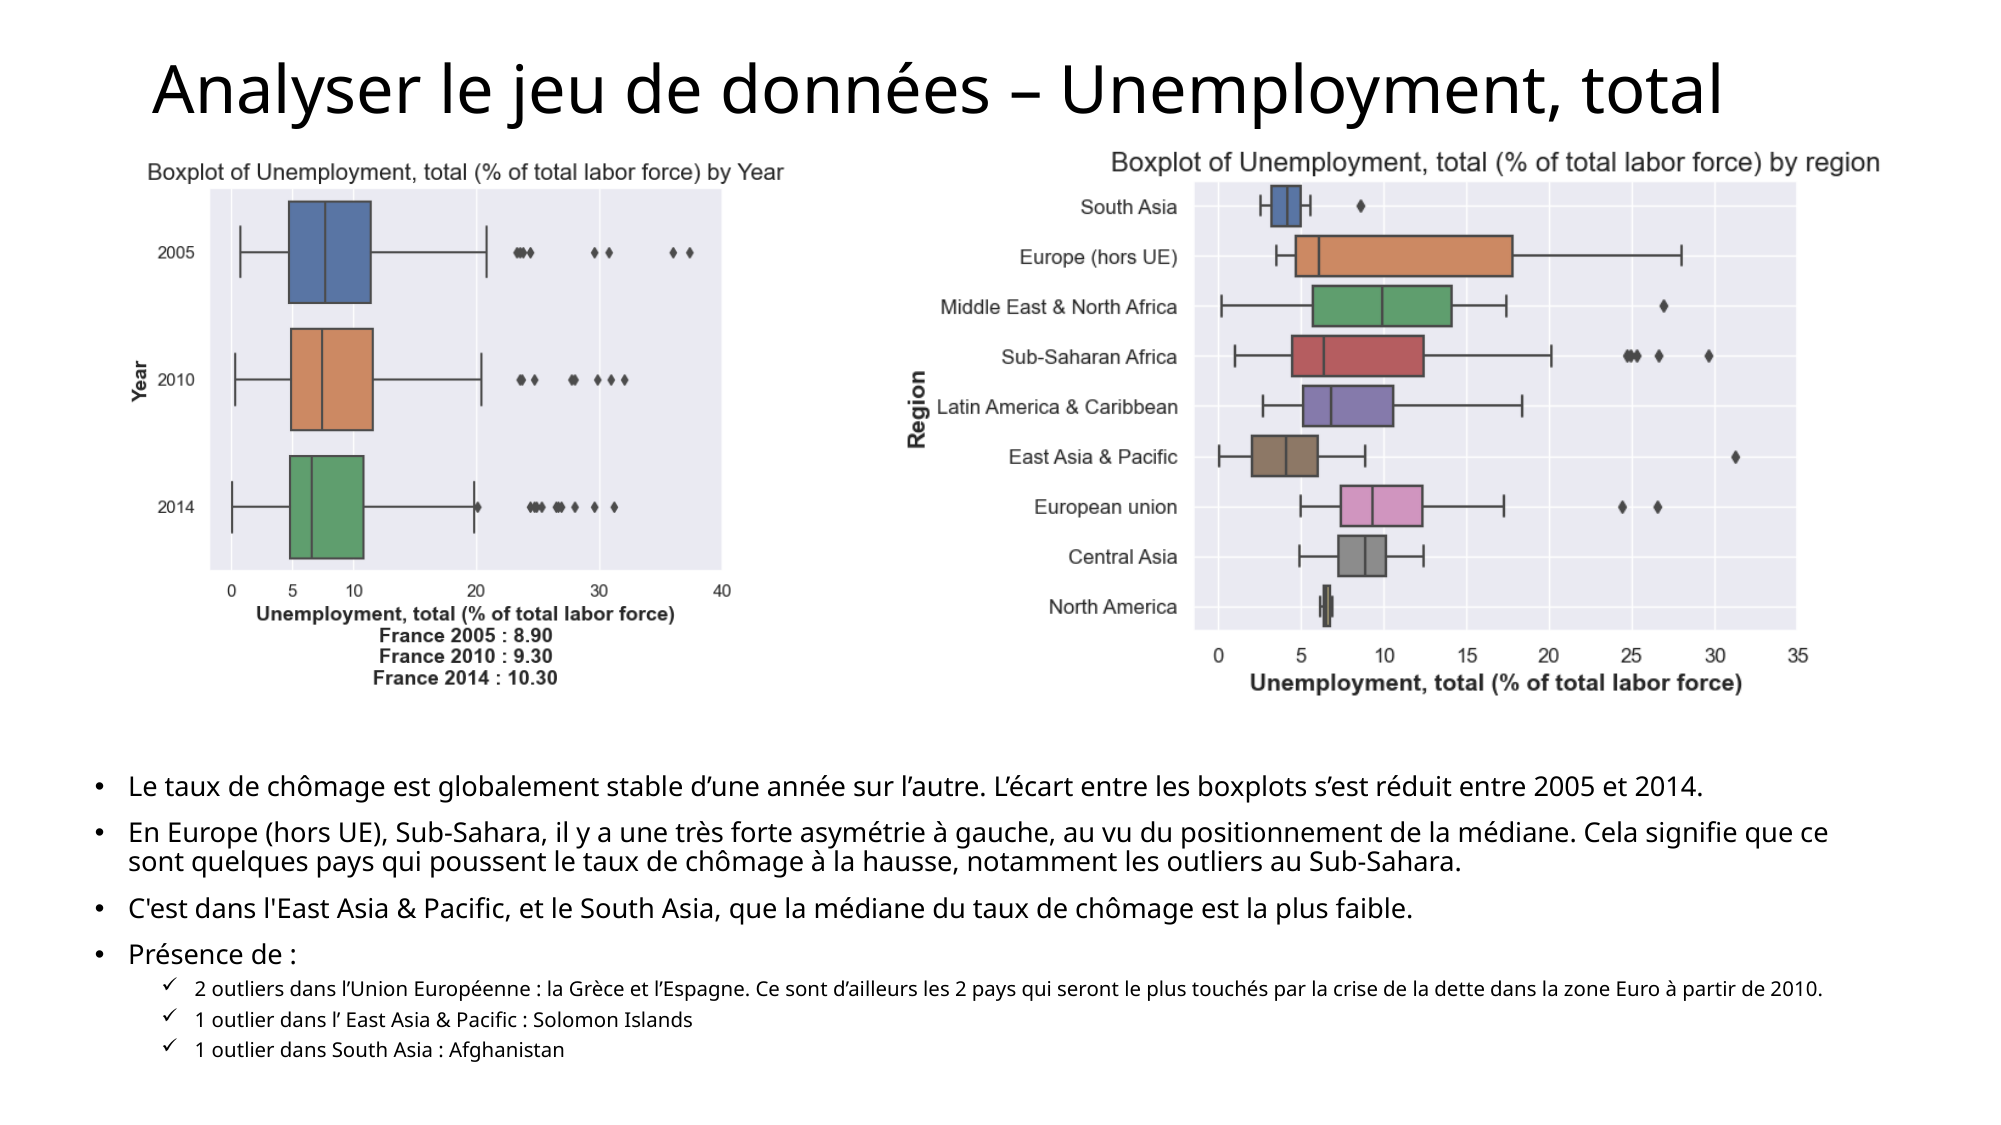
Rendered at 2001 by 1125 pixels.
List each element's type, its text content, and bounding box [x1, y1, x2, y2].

title Analyser le jeu de données – Unemployment, total [137, 30, 1863, 155]
list Le taux de chômage est globalement stable d’une année sur l’autre. L’écart entre les boxplots s’est réduit entre 2005 et 2014. En Europe (hors UE), Sub-Sahara, il y a une très forte asymétrie à gauche, au vu du positionnement de la médiane. Cela signifie que ce sont quelques pays qui poussent le taux de chômage à la hausse, notamment les outliers au Sub-Sahara. C'est dans l'East Asia & Pacific, et le South Asia, que la médiane du taux de chômage est la plus faible. Présence de : 2 outliers dans l’Union Européenne : la Grèce et l’Espagne. Ce sont d’ailleurs les 2 pays qui seront le plus touchés par la crise de la dette dans la zone Euro à partir de 2010. 1 outlier dans l’ East Asia & Pacific : Solomon Islands 1 outlier dans South Asia : Afghanistan [79, 765, 1891, 1077]
picture [898, 141, 1891, 709]
picture [109, 153, 798, 695]
